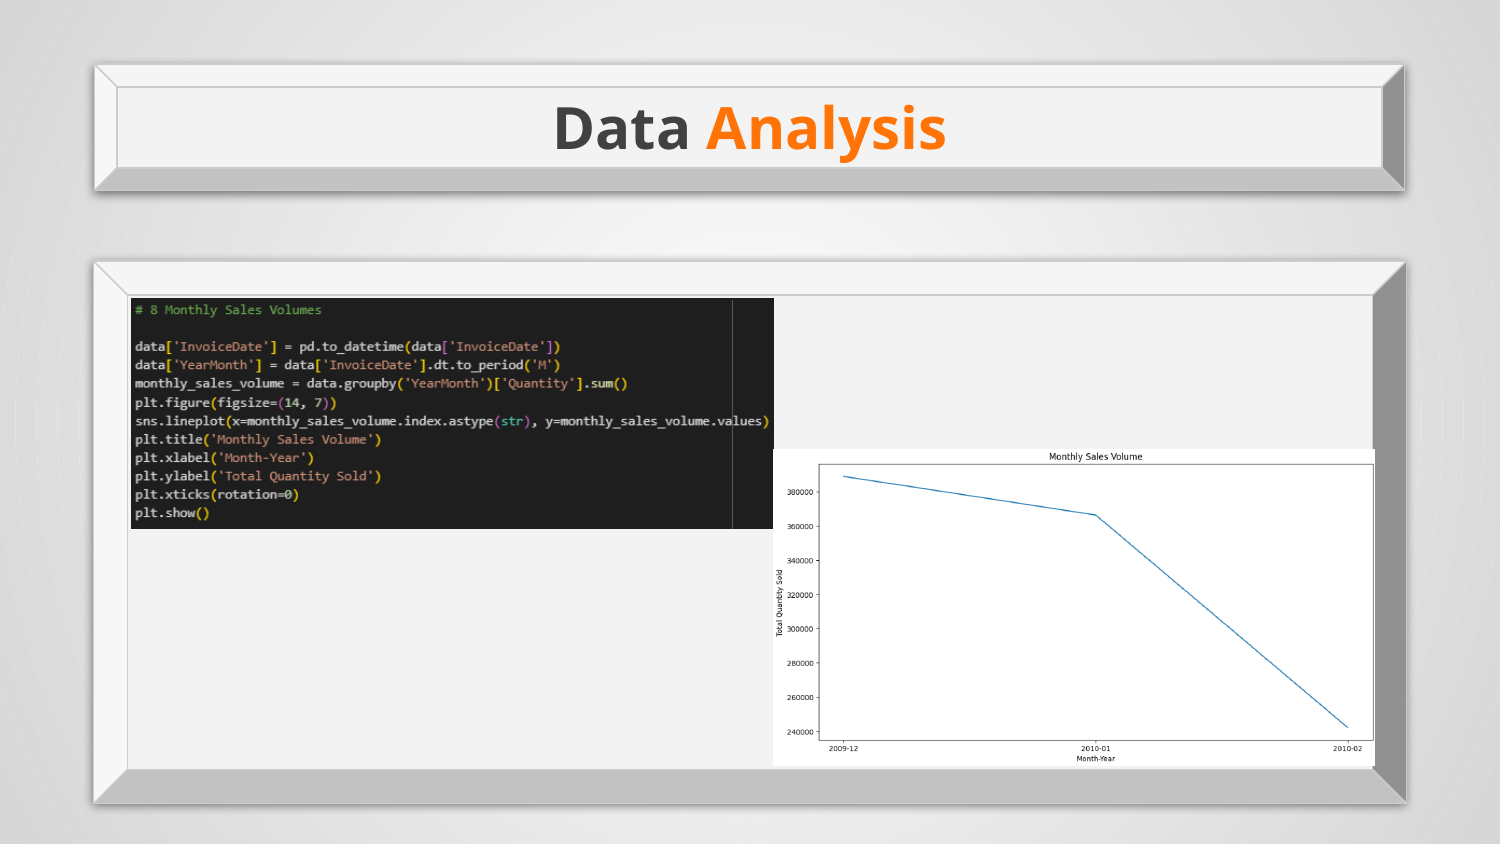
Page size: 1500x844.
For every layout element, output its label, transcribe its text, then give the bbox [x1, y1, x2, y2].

text_box [93, 260, 1407, 804]
title Data Analysis [118, 88, 1382, 164]
picture [131, 297, 1375, 766]
